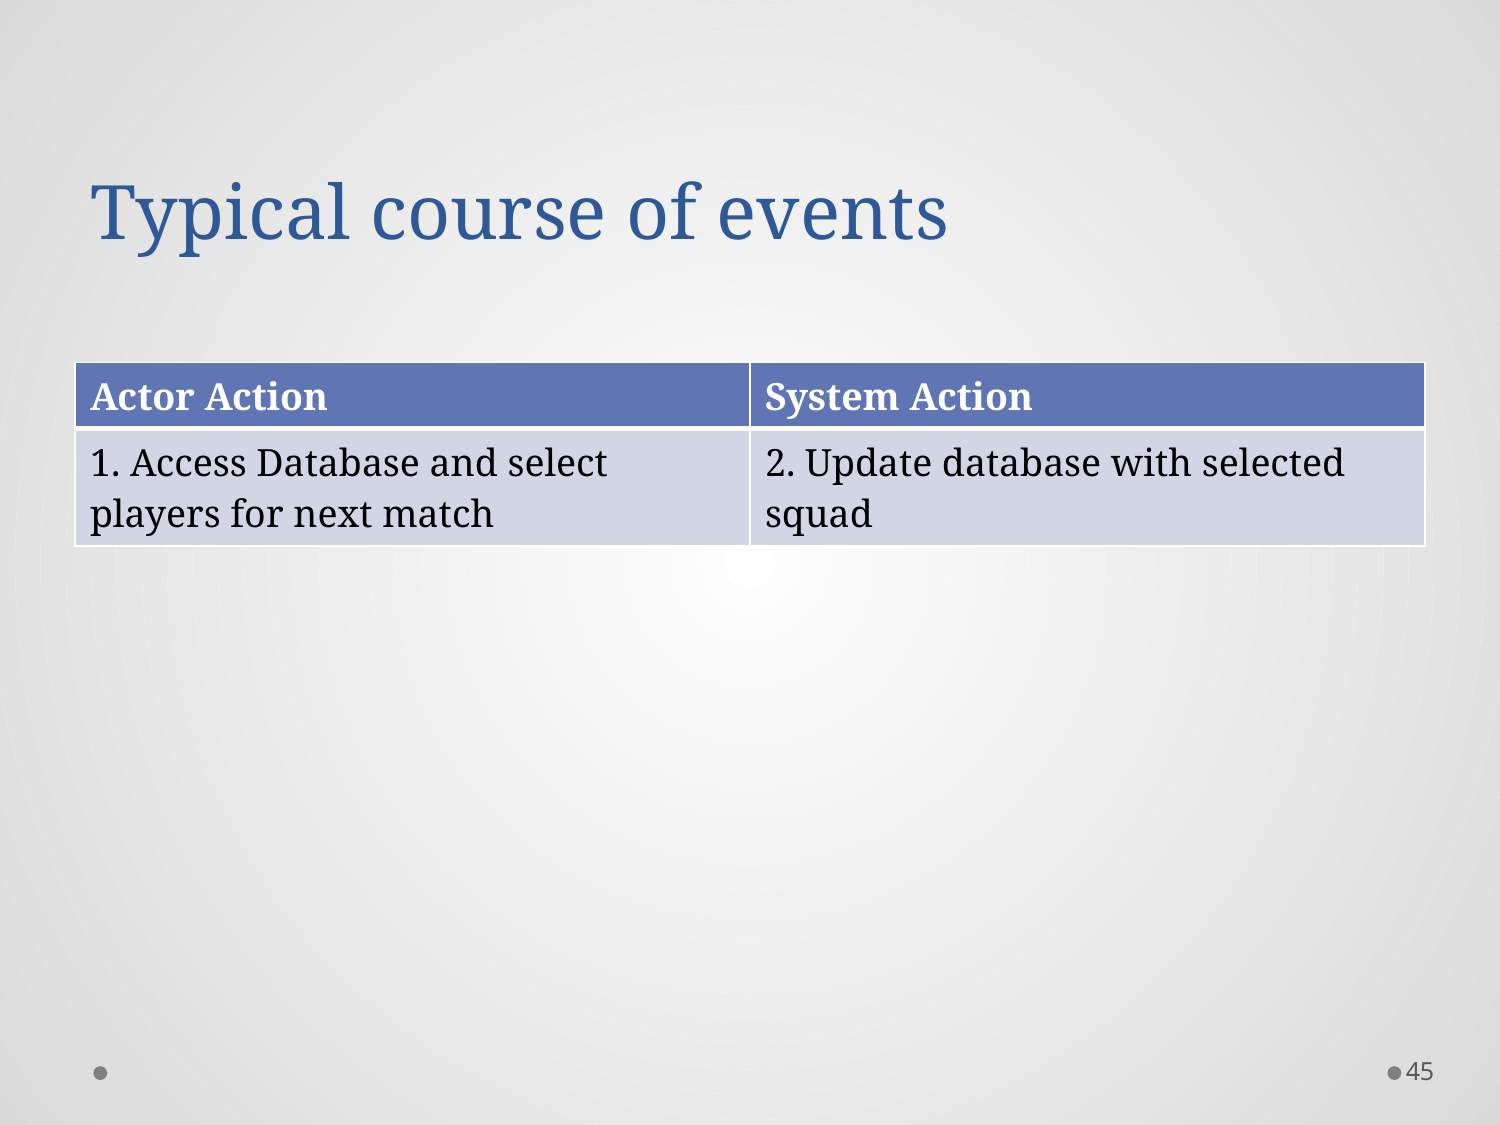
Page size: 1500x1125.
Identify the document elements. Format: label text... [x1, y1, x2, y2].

slide_number 45 [1401, 1042, 1494, 1103]
table_cell 1. Access Database and select players for next match [76, 431, 749, 545]
title Typical course of events [75, 0, 1425, 263]
table_header System Action [751, 363, 1424, 426]
table_header Actor Action [76, 363, 749, 426]
table_cell 2. Update database with selected squad [751, 431, 1424, 545]
